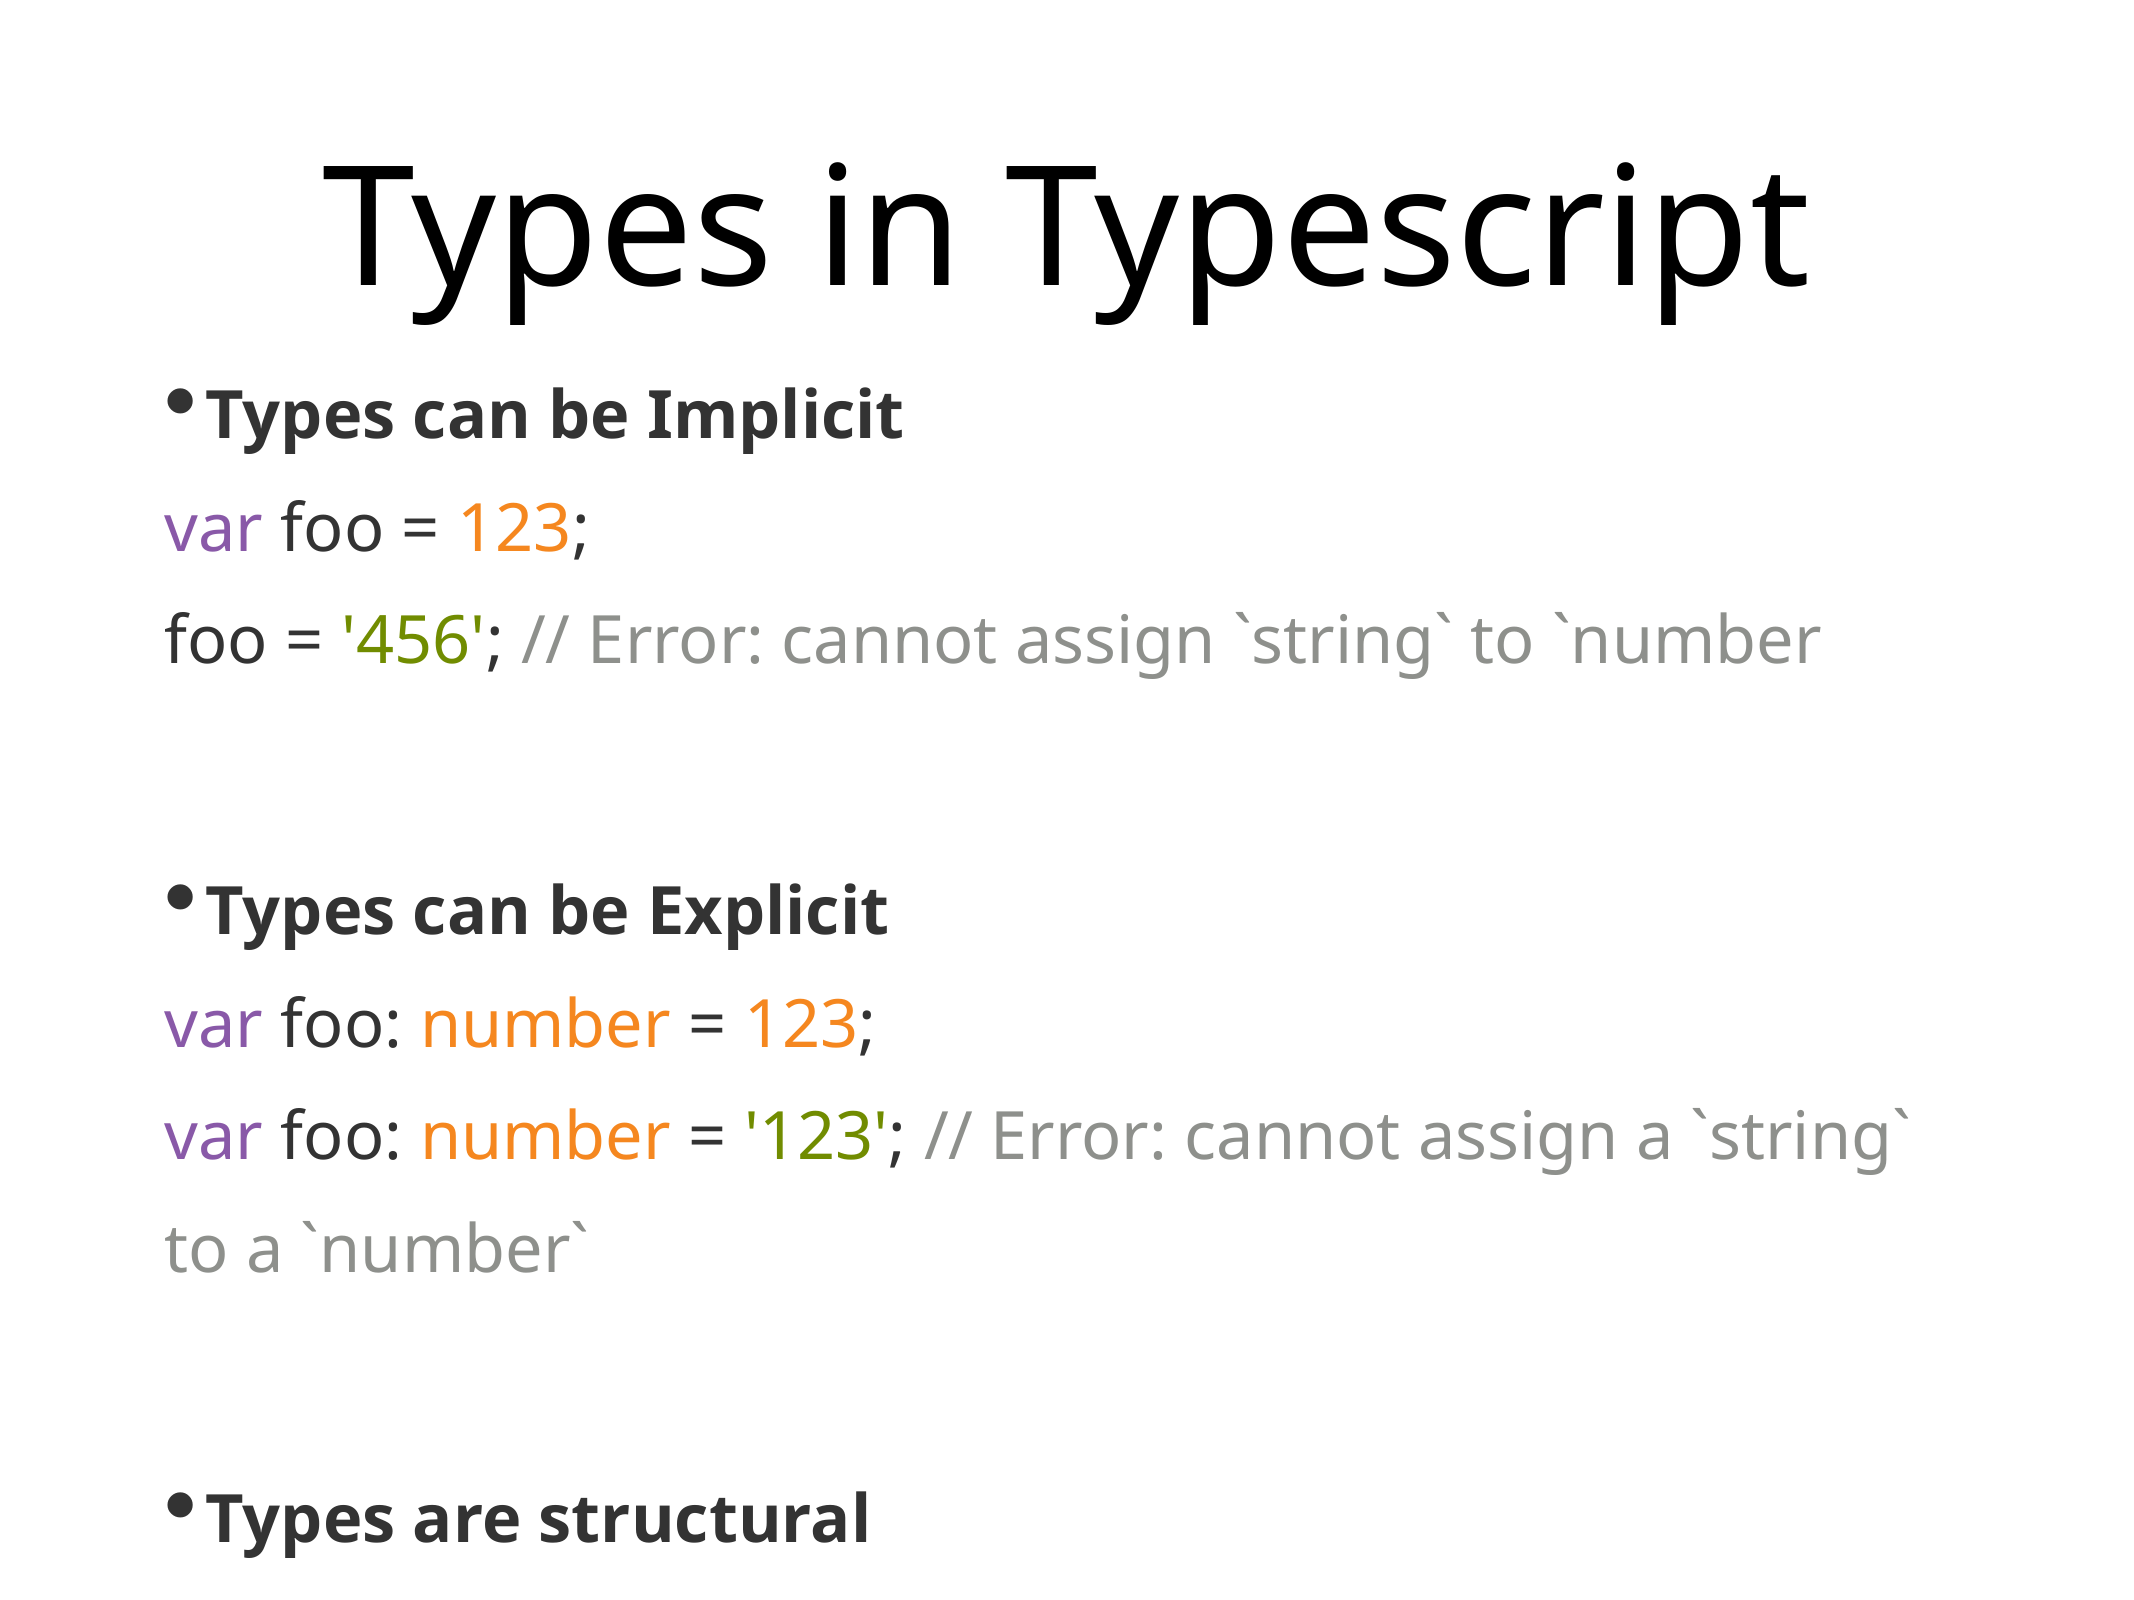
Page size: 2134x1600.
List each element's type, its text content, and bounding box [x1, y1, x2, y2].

title Types in Typescript [155, 41, 1978, 397]
list Types can be Implicit var foo = 123; foo = '456'; // Error: cannot assign `string` to `number Types can be Explicit var foo: number = 123; var foo: number = '123'; // Error: cannot assign a `string` to a `number` Types are structural [155, 424, 1978, 1457]
